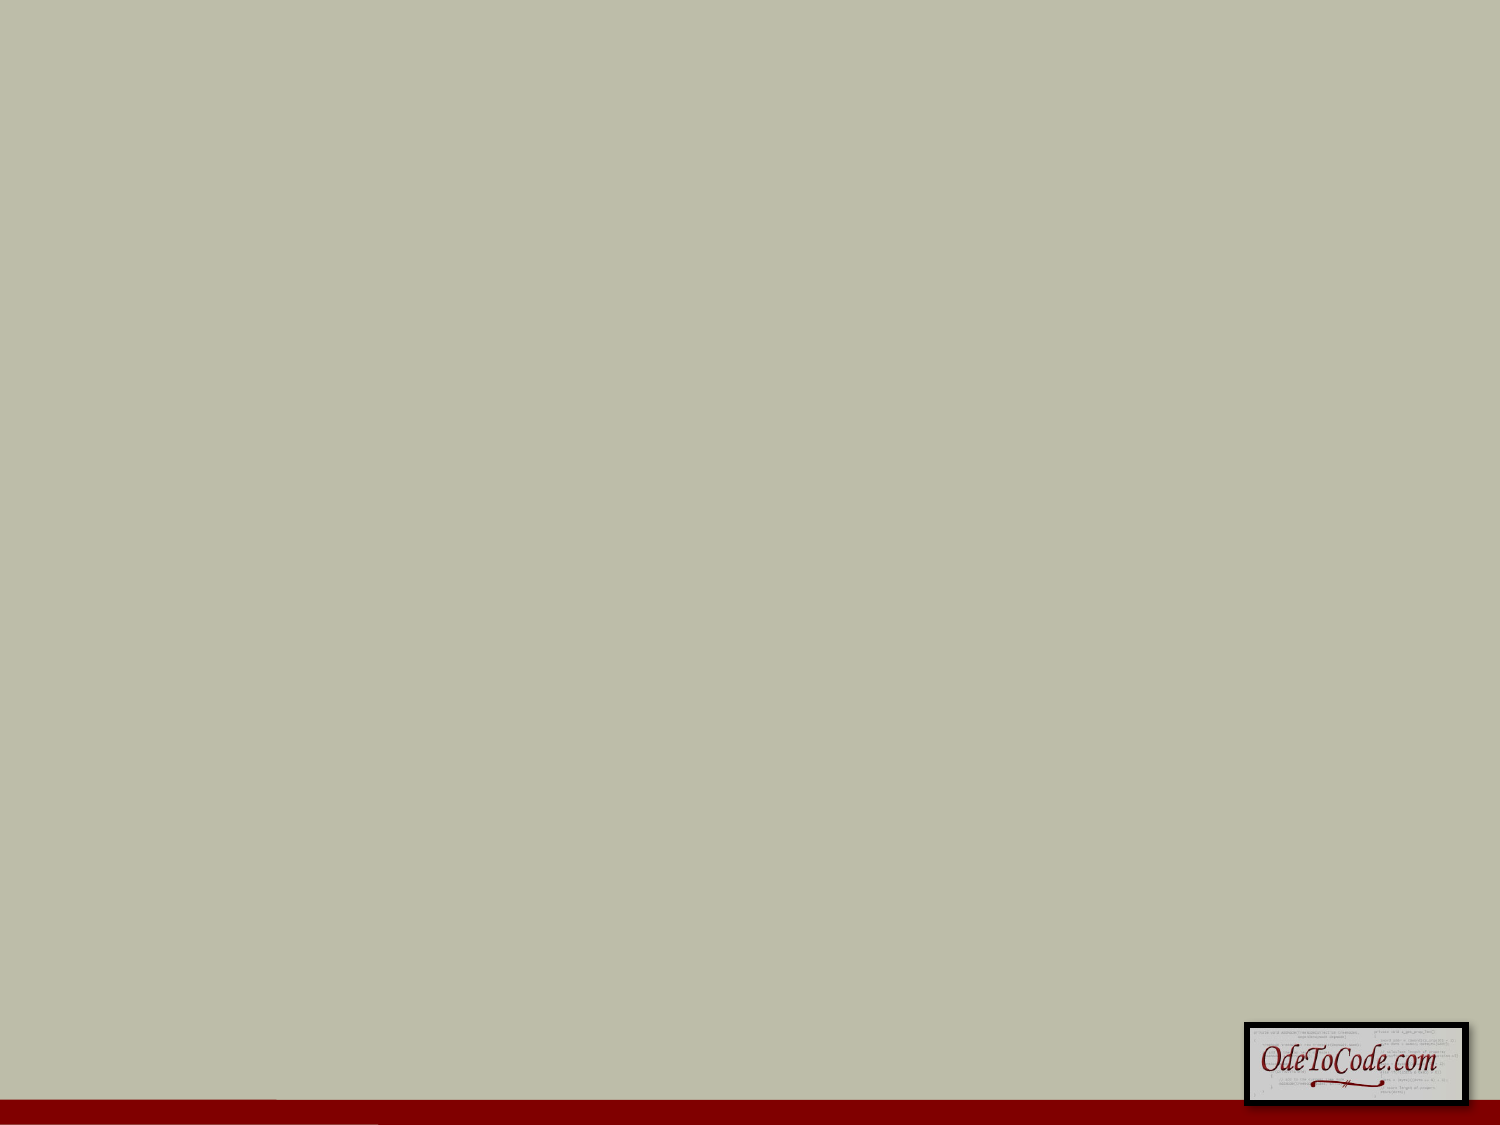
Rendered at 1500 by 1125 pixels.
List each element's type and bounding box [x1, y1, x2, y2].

picture [1250, 1028, 1462, 1100]
